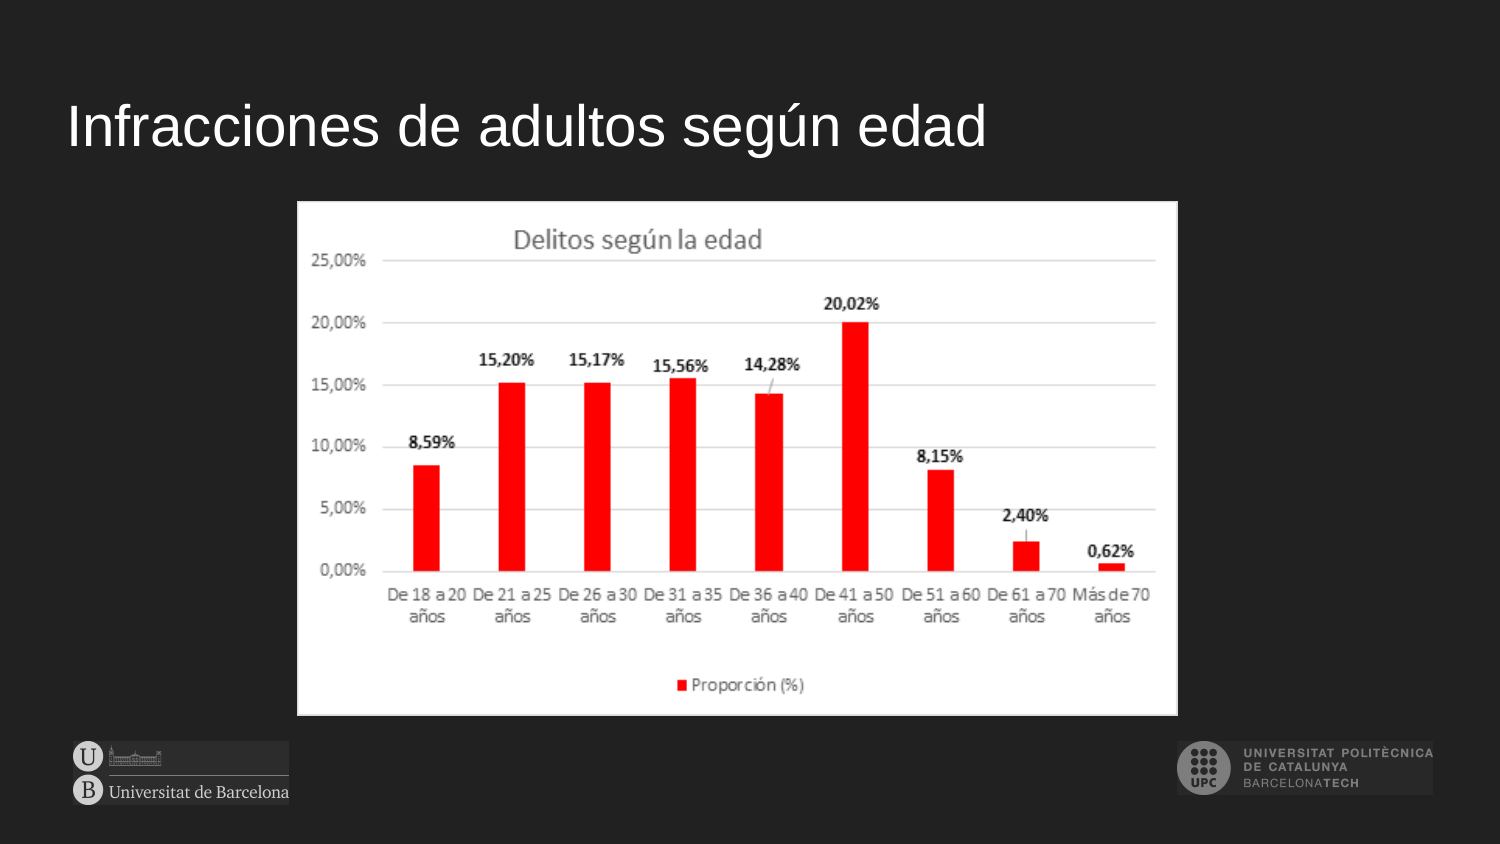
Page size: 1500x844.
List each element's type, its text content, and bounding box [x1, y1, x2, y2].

picture [1177, 740, 1434, 795]
picture [73, 741, 289, 805]
picture [297, 201, 1179, 716]
title Infracciones de adultos según edad [51, 72, 1449, 167]
